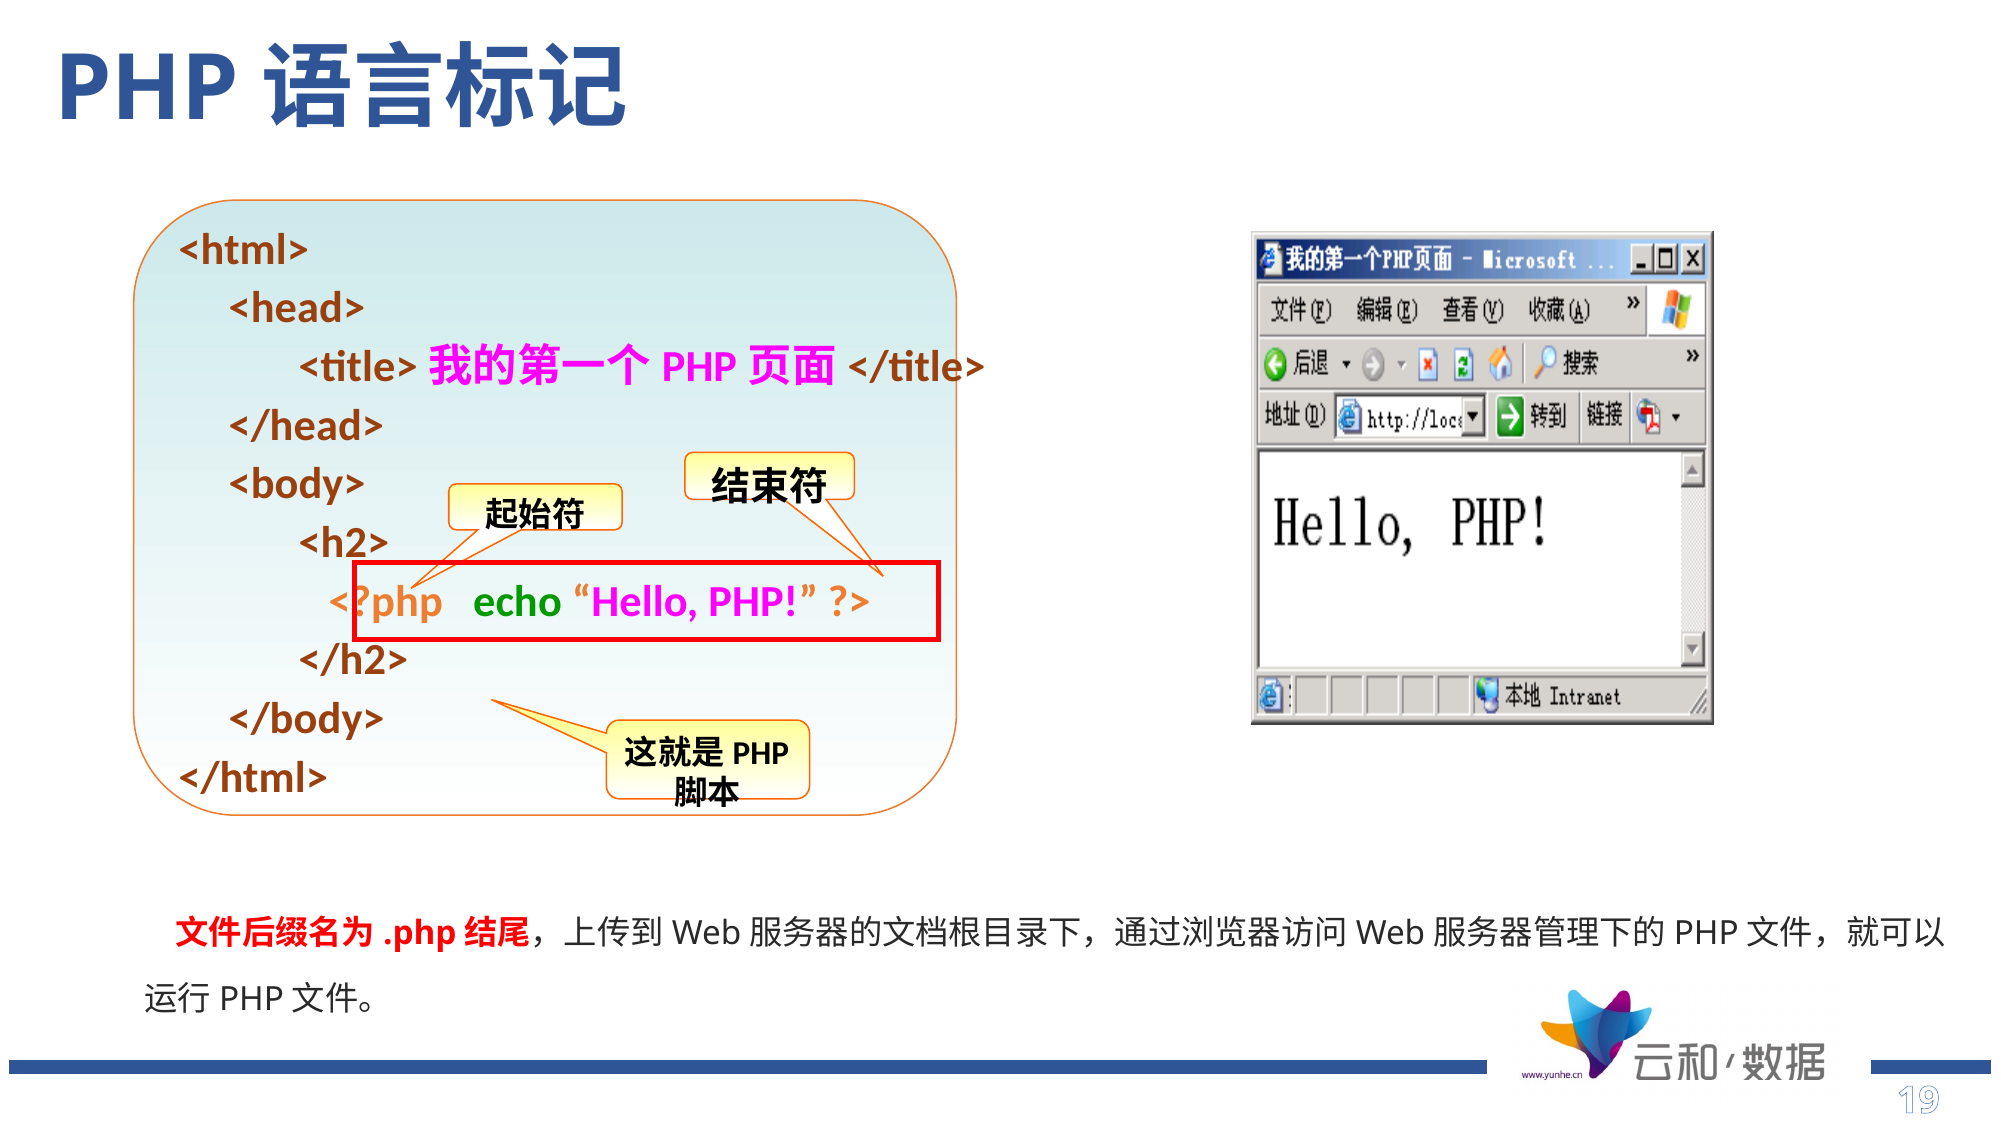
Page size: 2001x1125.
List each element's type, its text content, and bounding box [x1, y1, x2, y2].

text_box 文件后缀名为.php结尾，上传到Web服务器的文档根目录下，通过浏览器访问Web服务器管理下的PHP文件，就可以运行PHP文件。 [54, 830, 1969, 1037]
text_box [354, 562, 939, 640]
picture [1504, 1037, 1845, 1106]
picture [1251, 231, 1714, 725]
text_box 结束符 [684, 452, 873, 562]
text_box 起始符 [441, 483, 623, 562]
text_box 这就是PHP脚本 [491, 699, 810, 799]
text_box PHP语言标记 [39, 27, 1931, 152]
text_box <html> <head> <title>我的第一个PHP页面</title> </head> <body> <h2> <?php echo “Hello, PHP!” ?> </h2> </body> </html> [133, 200, 957, 816]
